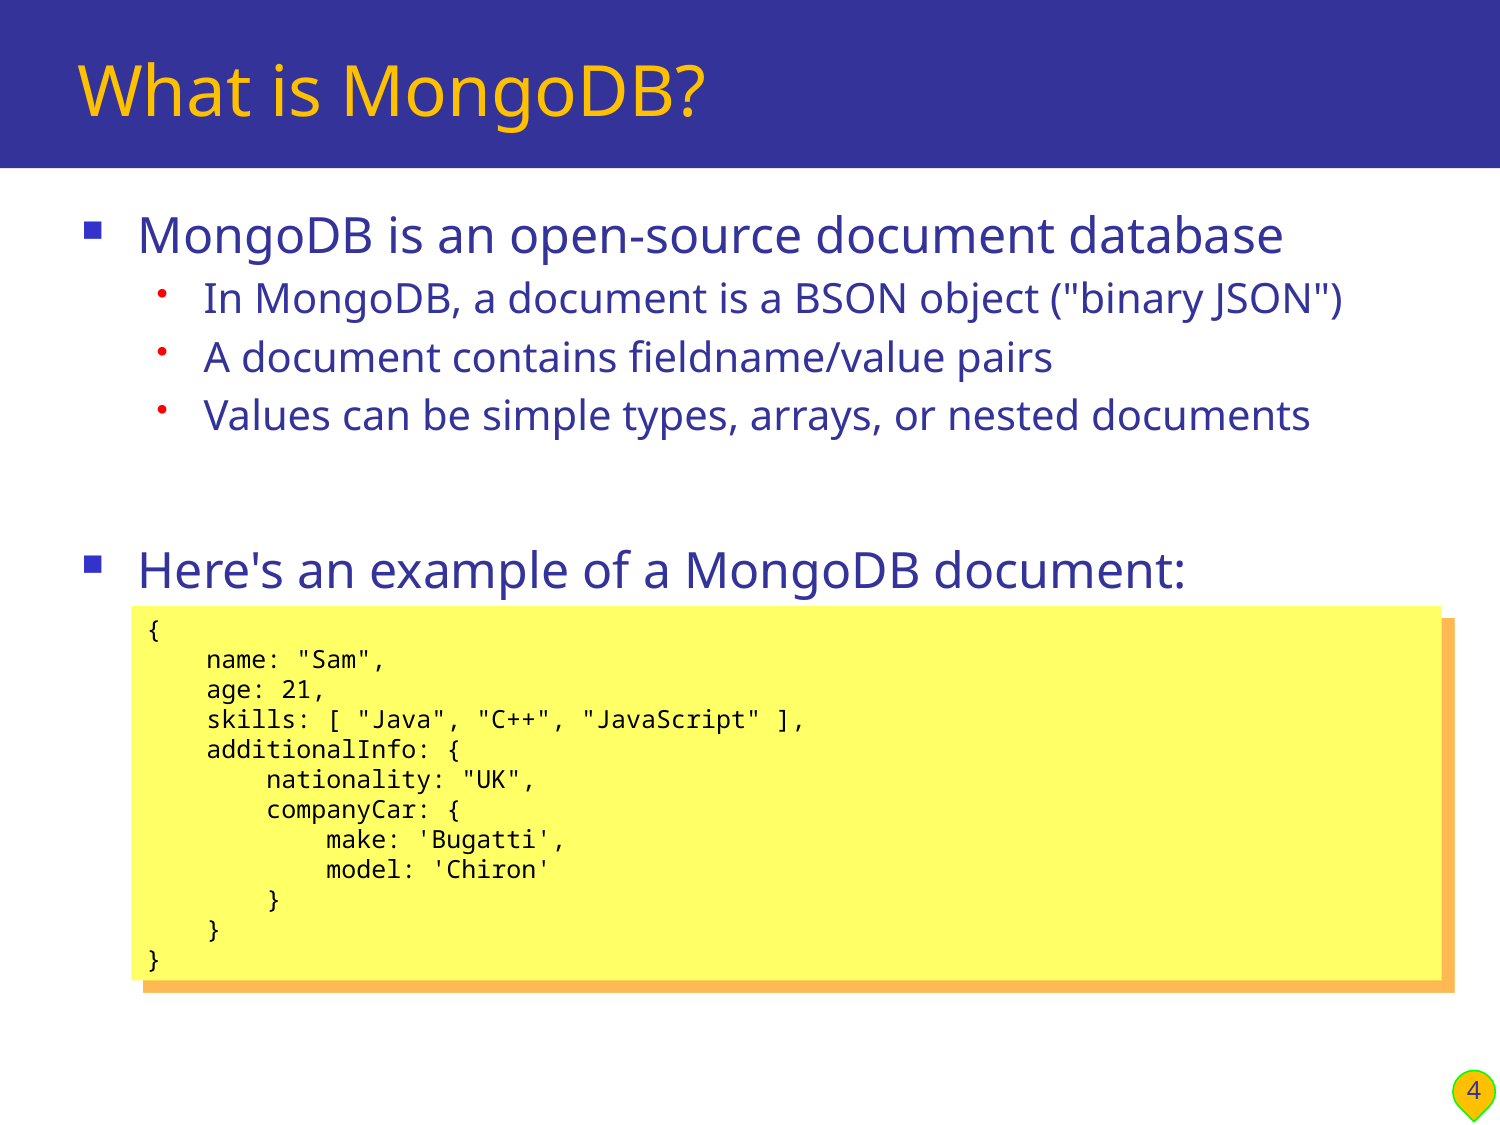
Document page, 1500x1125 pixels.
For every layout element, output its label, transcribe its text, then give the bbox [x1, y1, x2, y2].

list MongoDB is an open-source document database In MongoDB, a document is a BSON object ("binary JSON") A document contains fieldname/value pairs Values can be simple types, arrays, or nested documents Here's an example of a MongoDB document: [66, 196, 1460, 1007]
footer 4 [1431, 1040, 1500, 1117]
title What is MongoDB? [61, 24, 1465, 139]
text_box { name: "Sam", age: 21, skills: [ "Java", "C++", "JavaScript" ], additionalInfo: { nationality: "UK", companyCar: { make: 'Bugatti', model: 'Chiron' } } } [131, 606, 1442, 981]
